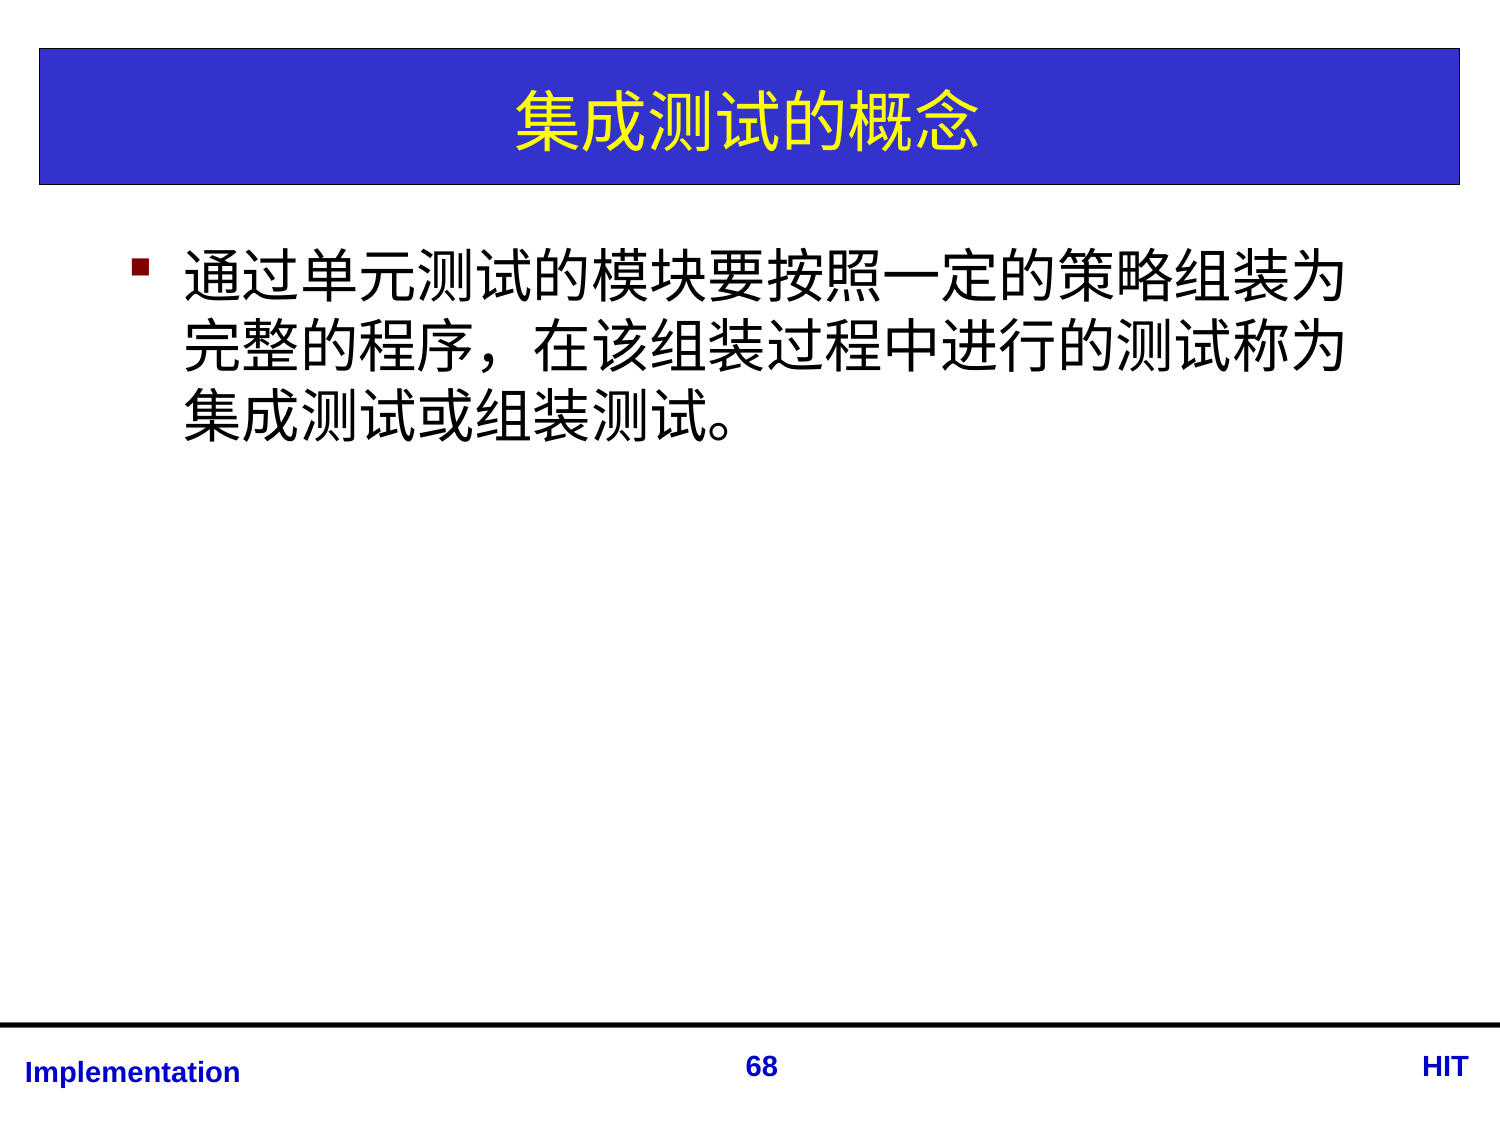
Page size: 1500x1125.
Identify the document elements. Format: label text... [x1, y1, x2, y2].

title 集成测试的概念 [38, 54, 1457, 185]
list 通过单元测试的模块要按照一定的策略组装为完整的程序，在该组装过程中进行的测试称为集成测试或组装测试。 [111, 231, 1412, 941]
